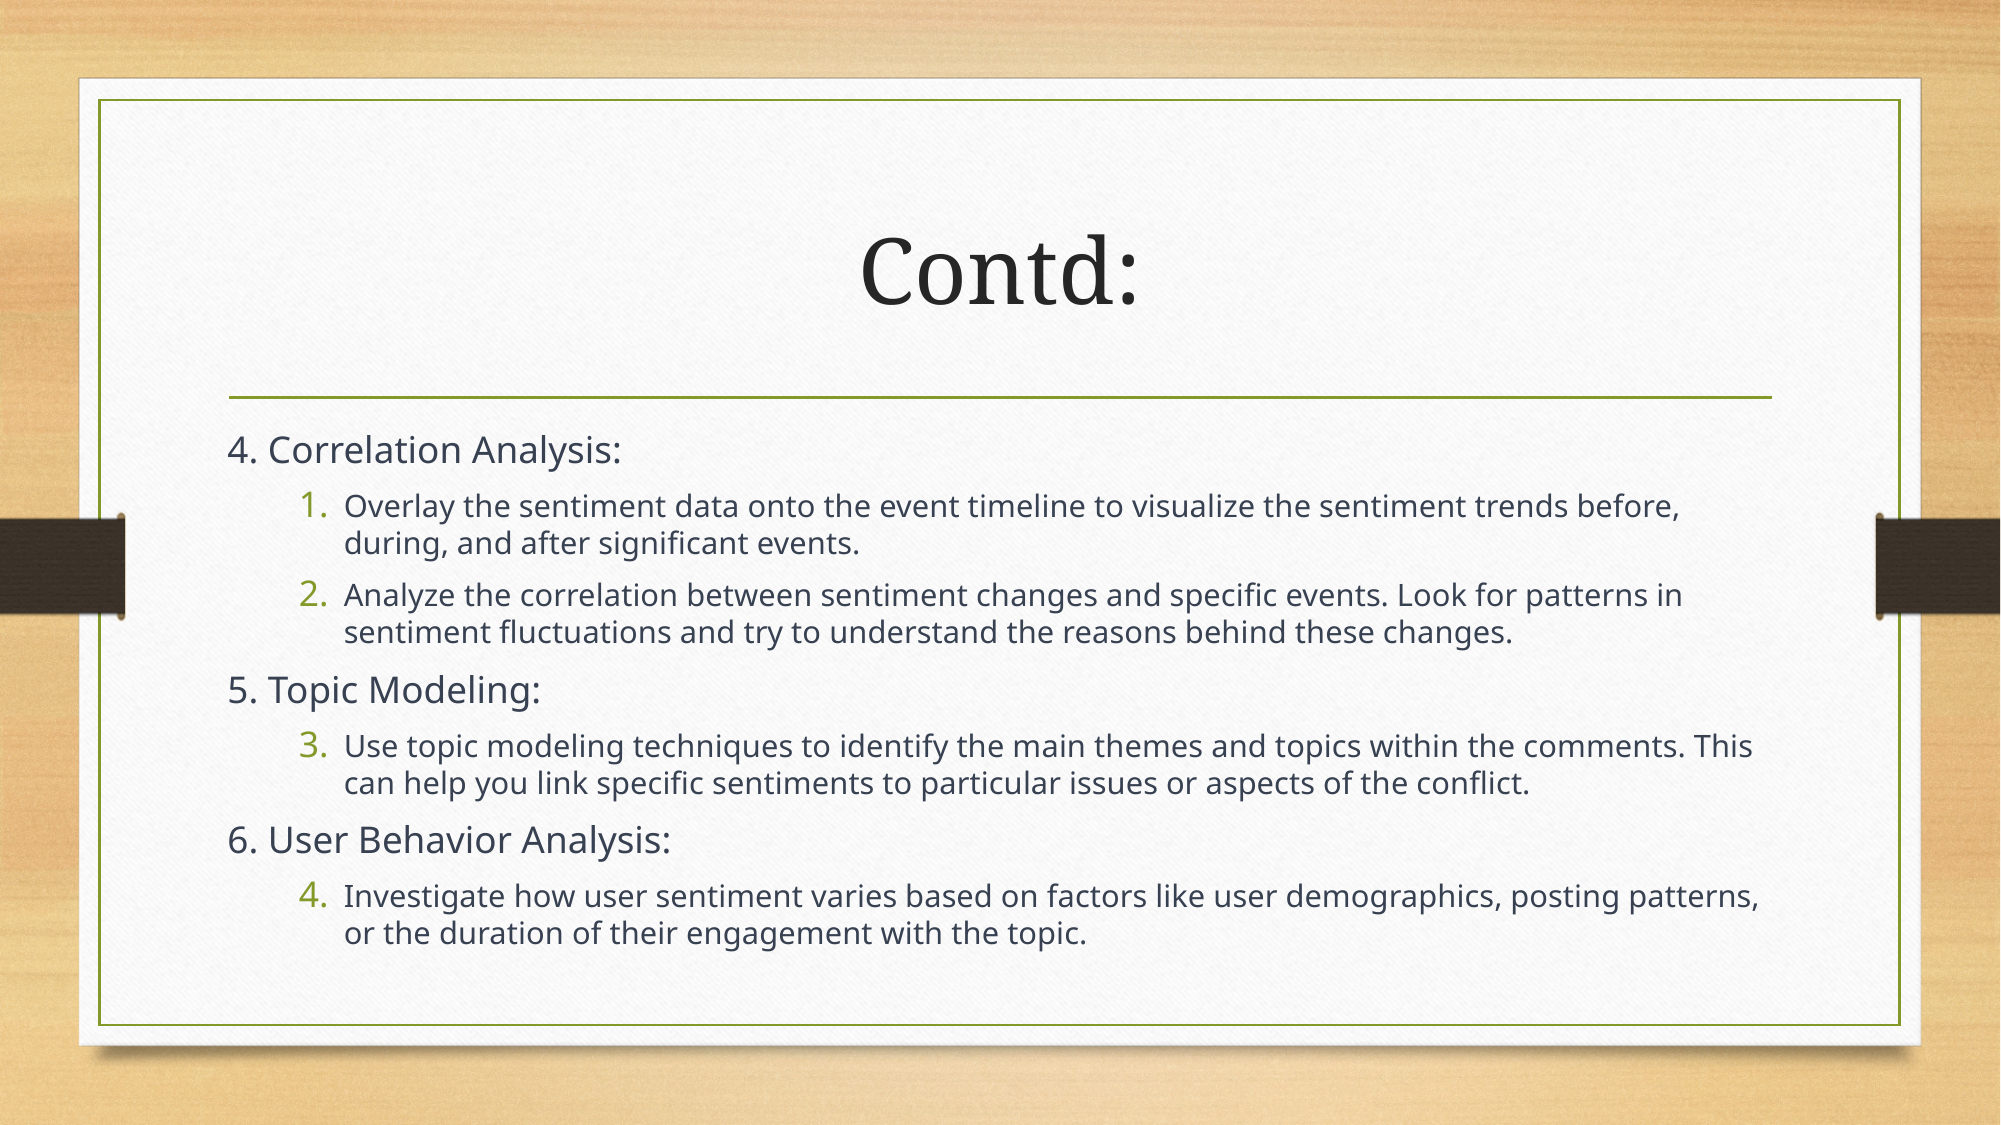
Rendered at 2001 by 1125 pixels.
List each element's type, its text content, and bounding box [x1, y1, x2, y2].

title Contd: [212, 161, 1788, 375]
list 4. Correlation Analysis: Overlay the sentiment data onto the event timeline to visualize the sentiment trends before, during, and after significant events. Analyze the correlation between sentiment changes and specific events. Look for patterns in sentiment fluctuations and try to understand the reasons behind these changes. 5. Topic Modeling: Use topic modeling techniques to identify the main themes and topics within the comments. This can help you link specific sentiments to particular issues or aspects of the conflict. 6. User Behavior Analysis: Investigate how user sentiment varies based on factors like user demographics, posting patterns, or the duration of their engagement with the topic. [212, 419, 1788, 964]
picture [0, 0, 2001, 1125]
